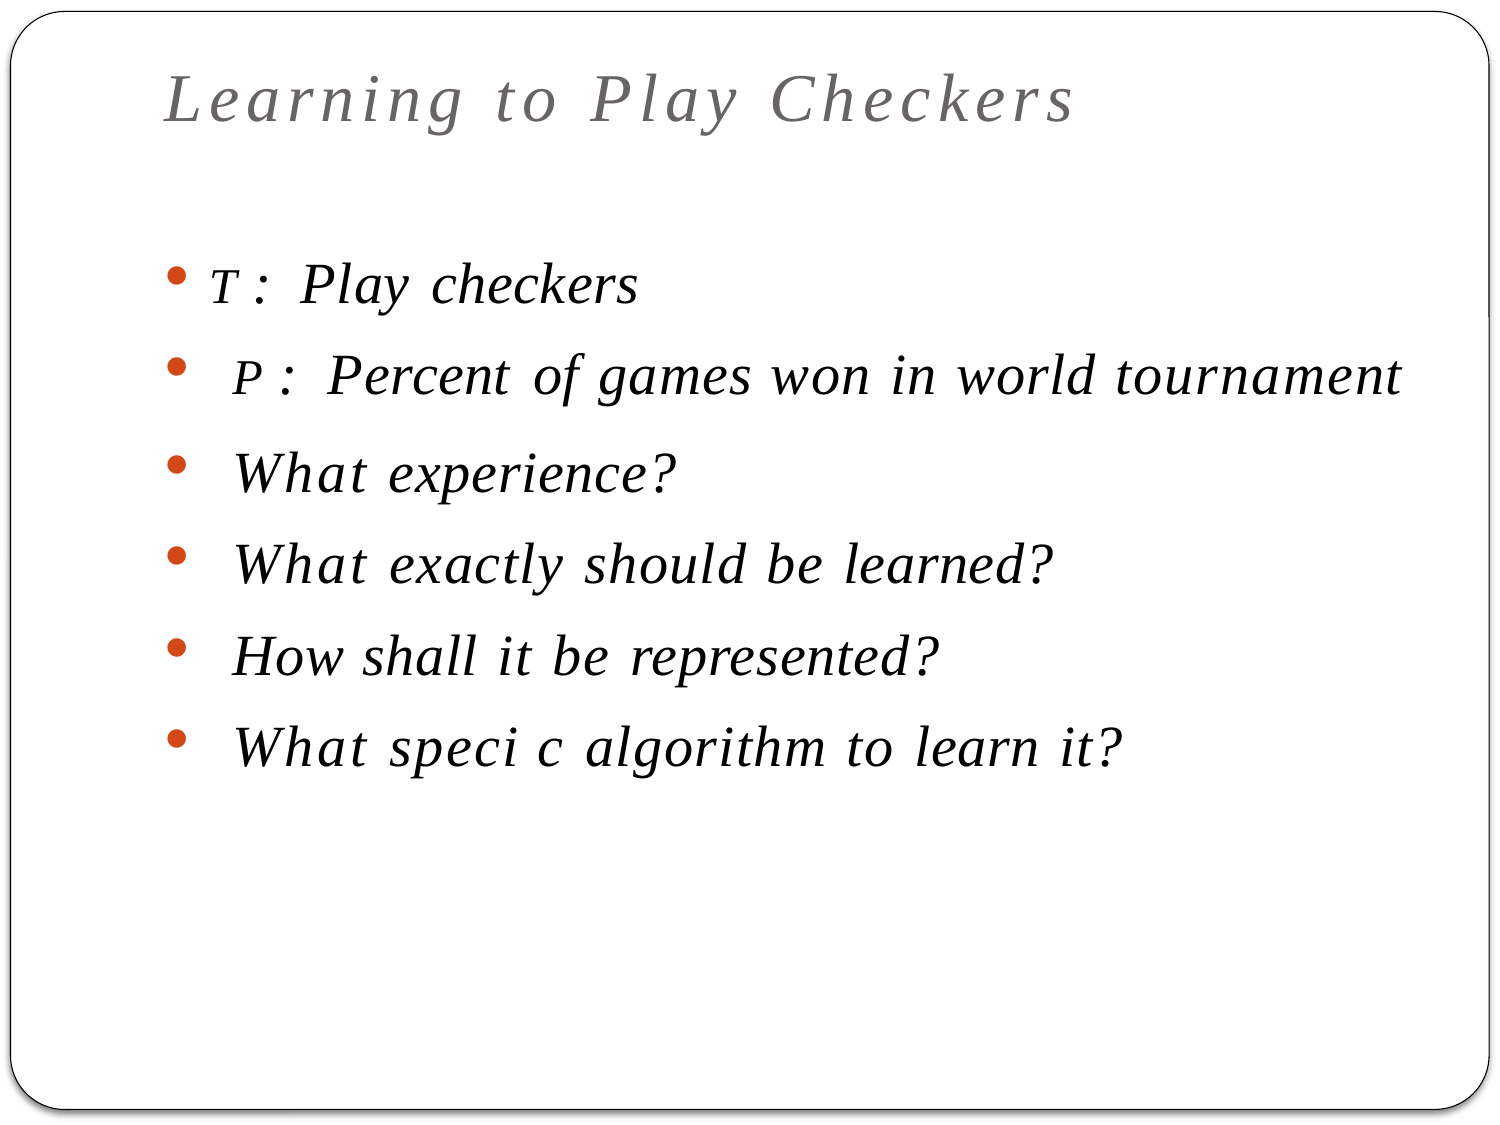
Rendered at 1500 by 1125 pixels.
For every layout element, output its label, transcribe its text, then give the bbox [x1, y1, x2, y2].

title Learning to Play Checkers [150, 45, 1425, 233]
list T : Play checkers P : Percent of games won in world tournament What experience? What exactly should be learned? How shall it be represented? What speci c algorithm to learn it? [150, 237, 1425, 988]
